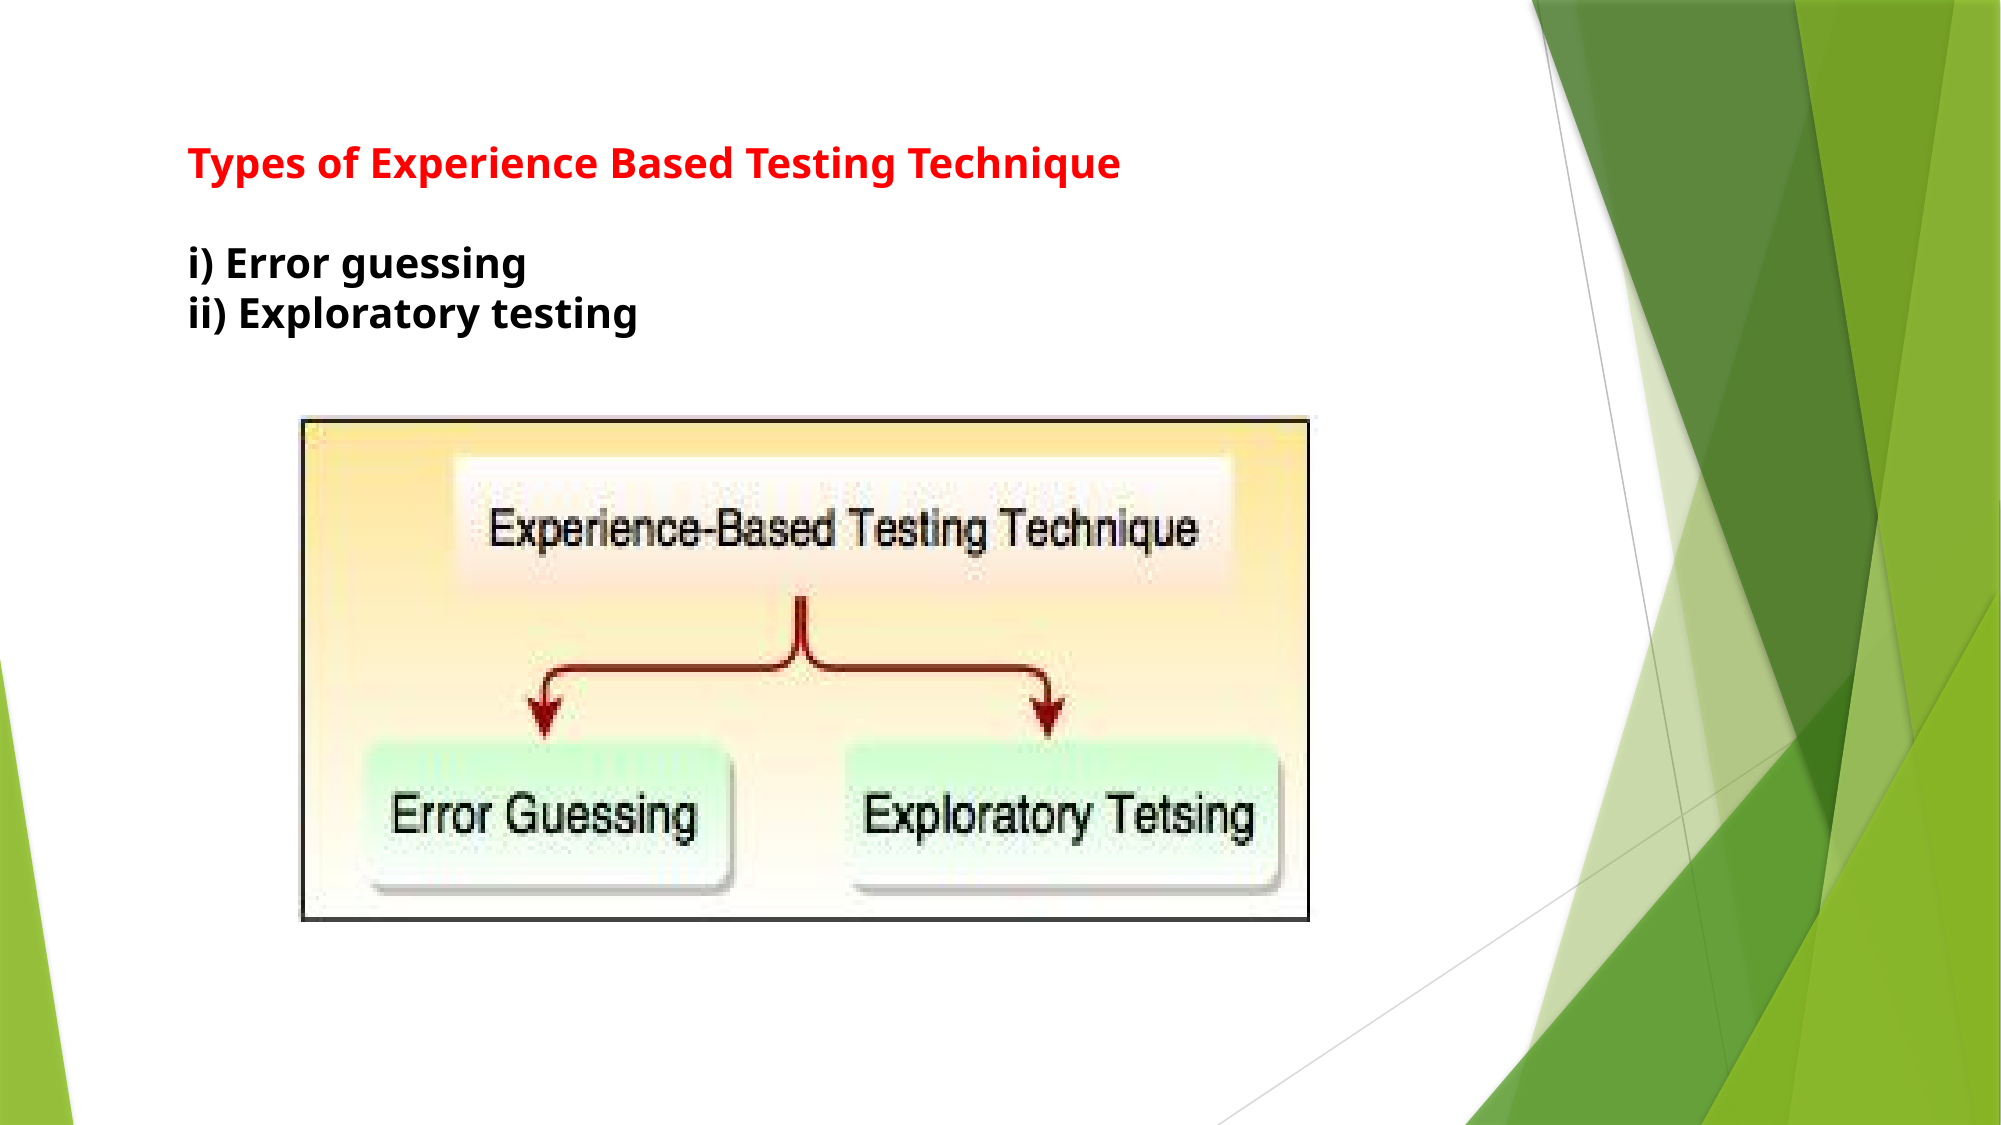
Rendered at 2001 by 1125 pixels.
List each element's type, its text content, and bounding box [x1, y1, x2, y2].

picture [279, 389, 1319, 923]
text_box Types of Experience Based Testing Technique i) Error guessing ii) Exploratory testing [172, 129, 1402, 345]
